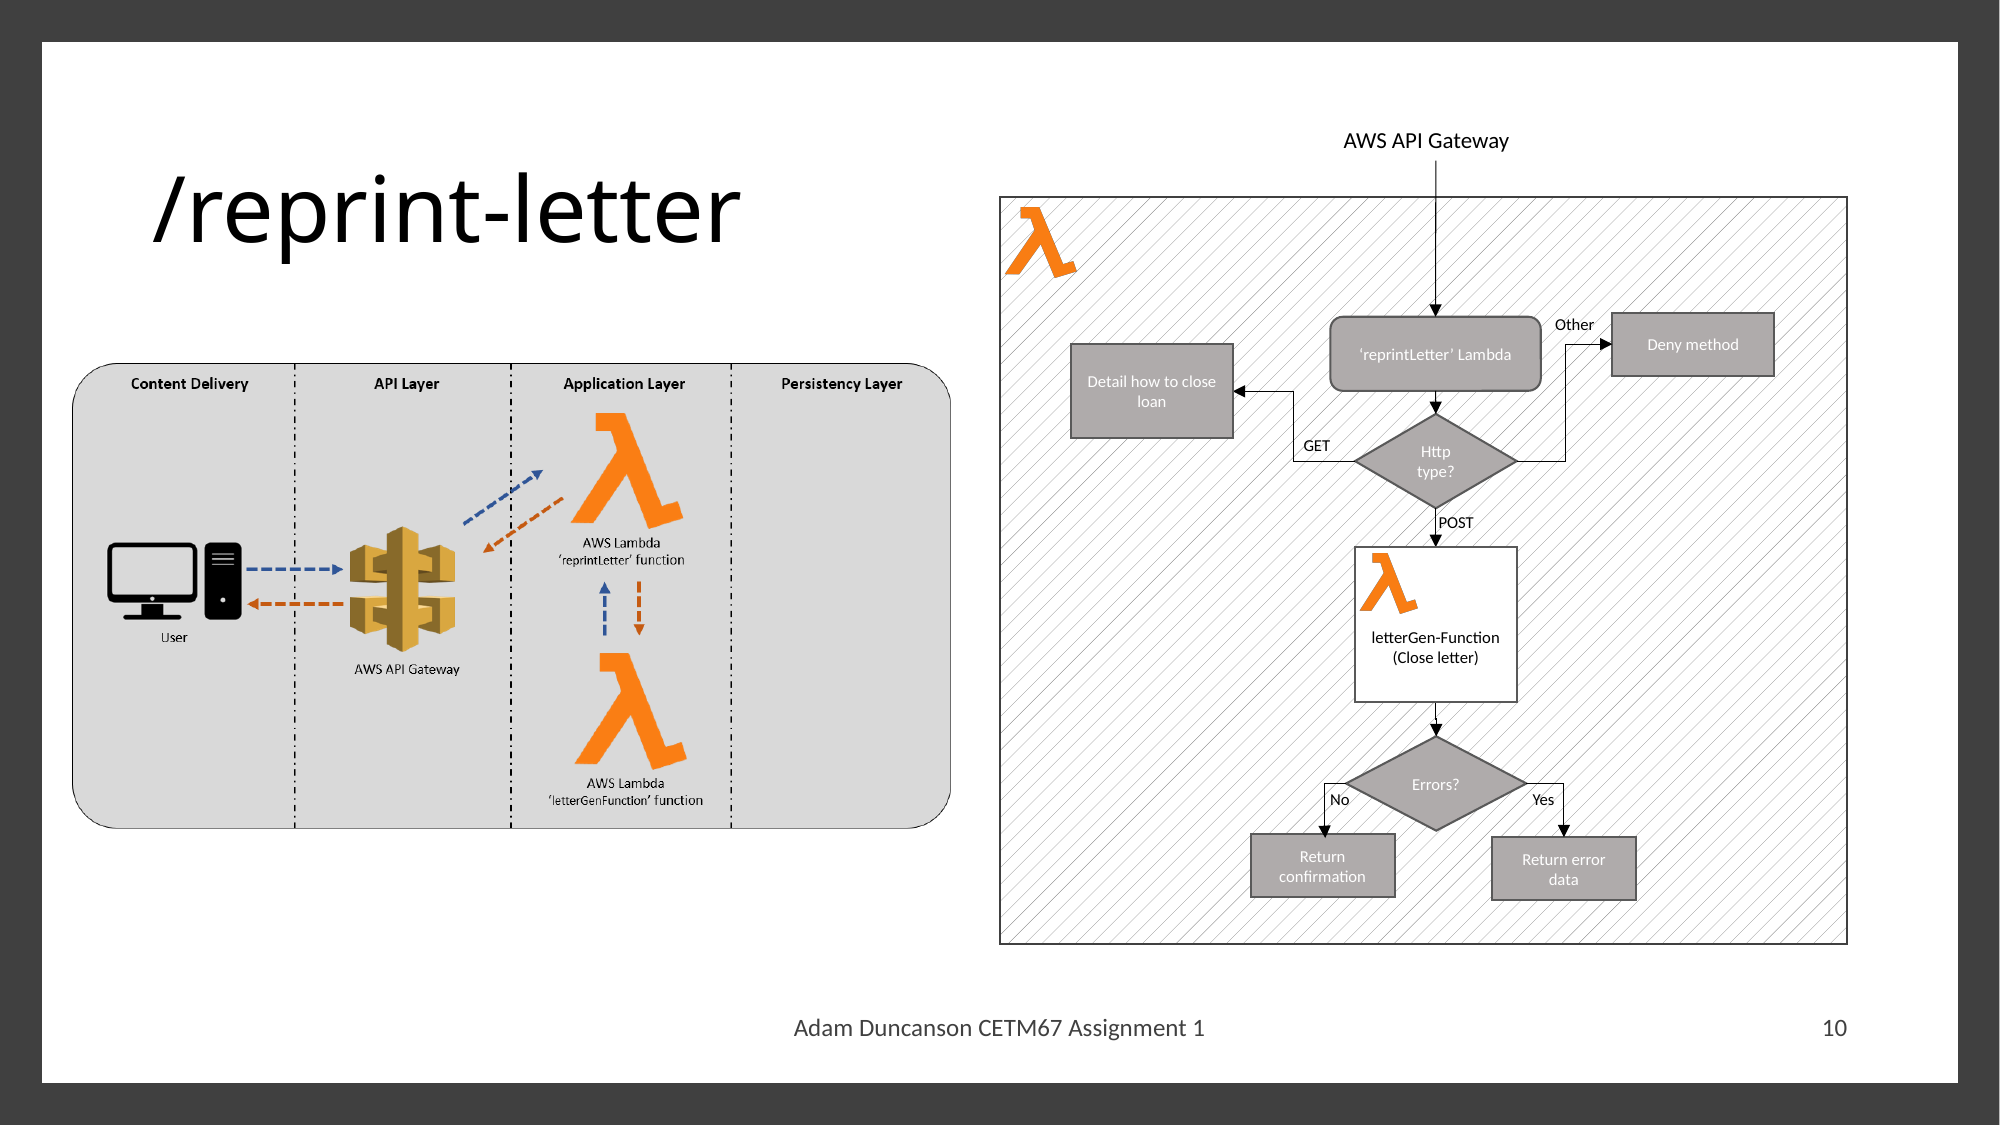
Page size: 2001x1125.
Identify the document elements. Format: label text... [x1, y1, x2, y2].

text_box POST [1423, 504, 1501, 540]
text_box Other [1540, 306, 1621, 341]
text_box No [1315, 781, 1377, 817]
footer Adam Duncanson CETM67 Assignment 1 [662, 996, 1338, 1057]
text_box Deny method [1611, 312, 1775, 377]
text_box Errors? [1348, 735, 1524, 832]
text_box Detail how to close loan [1070, 343, 1234, 439]
text_box Http type? [1356, 413, 1518, 504]
text_box [0, 0, 2000, 1125]
text_box [999, 322, 1848, 945]
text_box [1354, 546, 1517, 702]
picture [1004, 207, 1077, 278]
text_box [52, 51, 1948, 1073]
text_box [1516, 344, 1613, 462]
title /reprint-letter [137, 103, 1863, 322]
text_box ‘reprintLetter’ Lambda [1329, 315, 1542, 392]
picture [72, 363, 951, 829]
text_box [1526, 783, 1564, 838]
text_box GET [1288, 427, 1358, 463]
slide_number 10 [1412, 996, 1863, 1057]
text_box Yes [1518, 781, 1580, 817]
text_box Return confirmation [1250, 833, 1396, 898]
text_box Return error data [1491, 836, 1637, 901]
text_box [1232, 391, 1355, 462]
text_box AWS API Gateway [1328, 118, 1543, 161]
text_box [1325, 783, 1347, 839]
